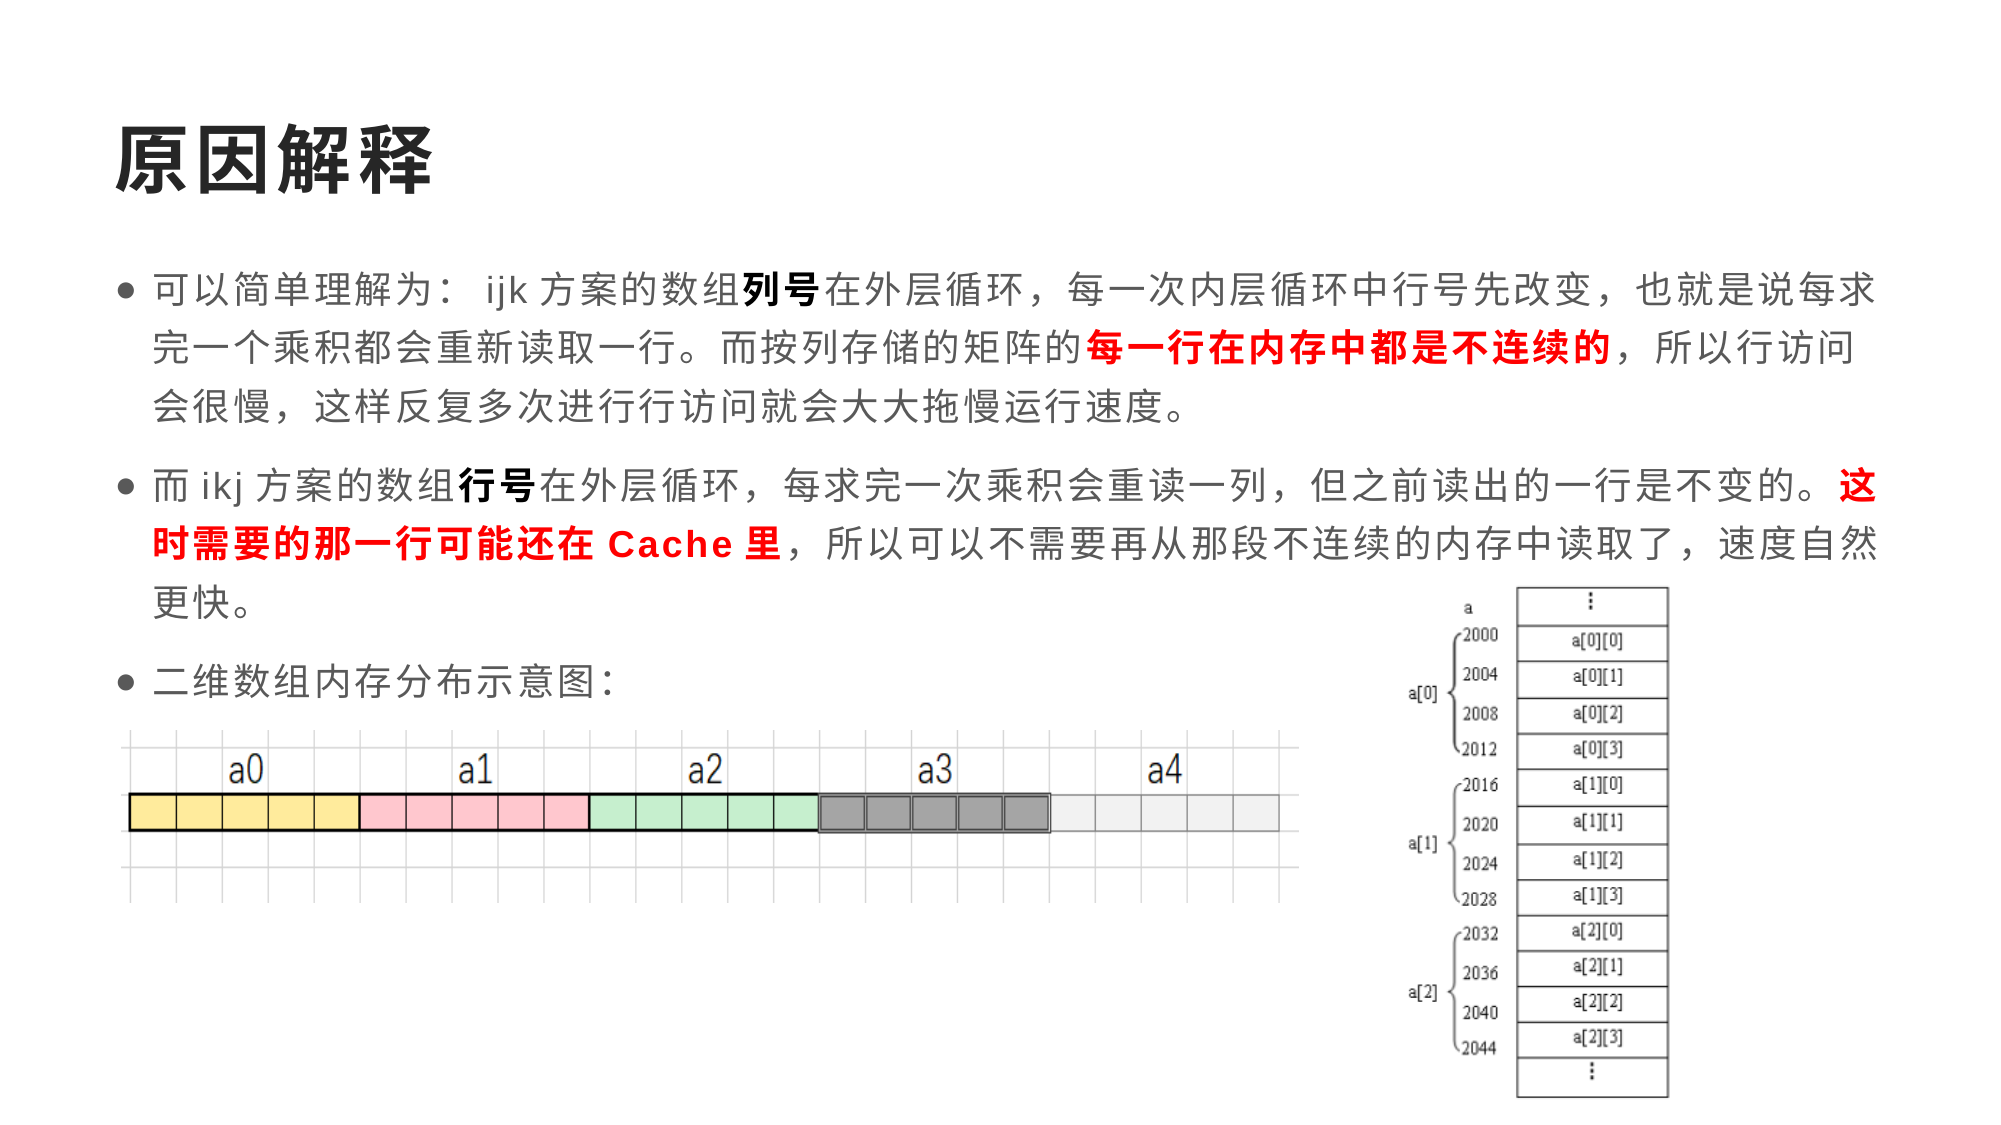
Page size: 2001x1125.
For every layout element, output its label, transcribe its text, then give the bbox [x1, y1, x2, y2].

title 原因解释 [99, 99, 1900, 216]
picture [1407, 573, 1675, 1107]
picture [120, 730, 1300, 904]
list 可以简单理解为：ijk方案的数组列号在外层循环，每一次内层循环中行号先改变，也就是说每求完一个乘积都会重新读取一行。而按列存储的矩阵的每一行在内存中都是不连续的，所以行访问会很慢，这样反复多次进行行访问就会大大拖慢运行速度。 而ikj方案的数组行号在外层循环，每求完一次乘积会重读一列，但之前读出的一行是不变的。这时需要的那一行可能还在Cache里，所以可以不需要再从那段不连续的内存中读取了，速度自然更快。 二维数组内存分布示意图： [99, 244, 1900, 1026]
